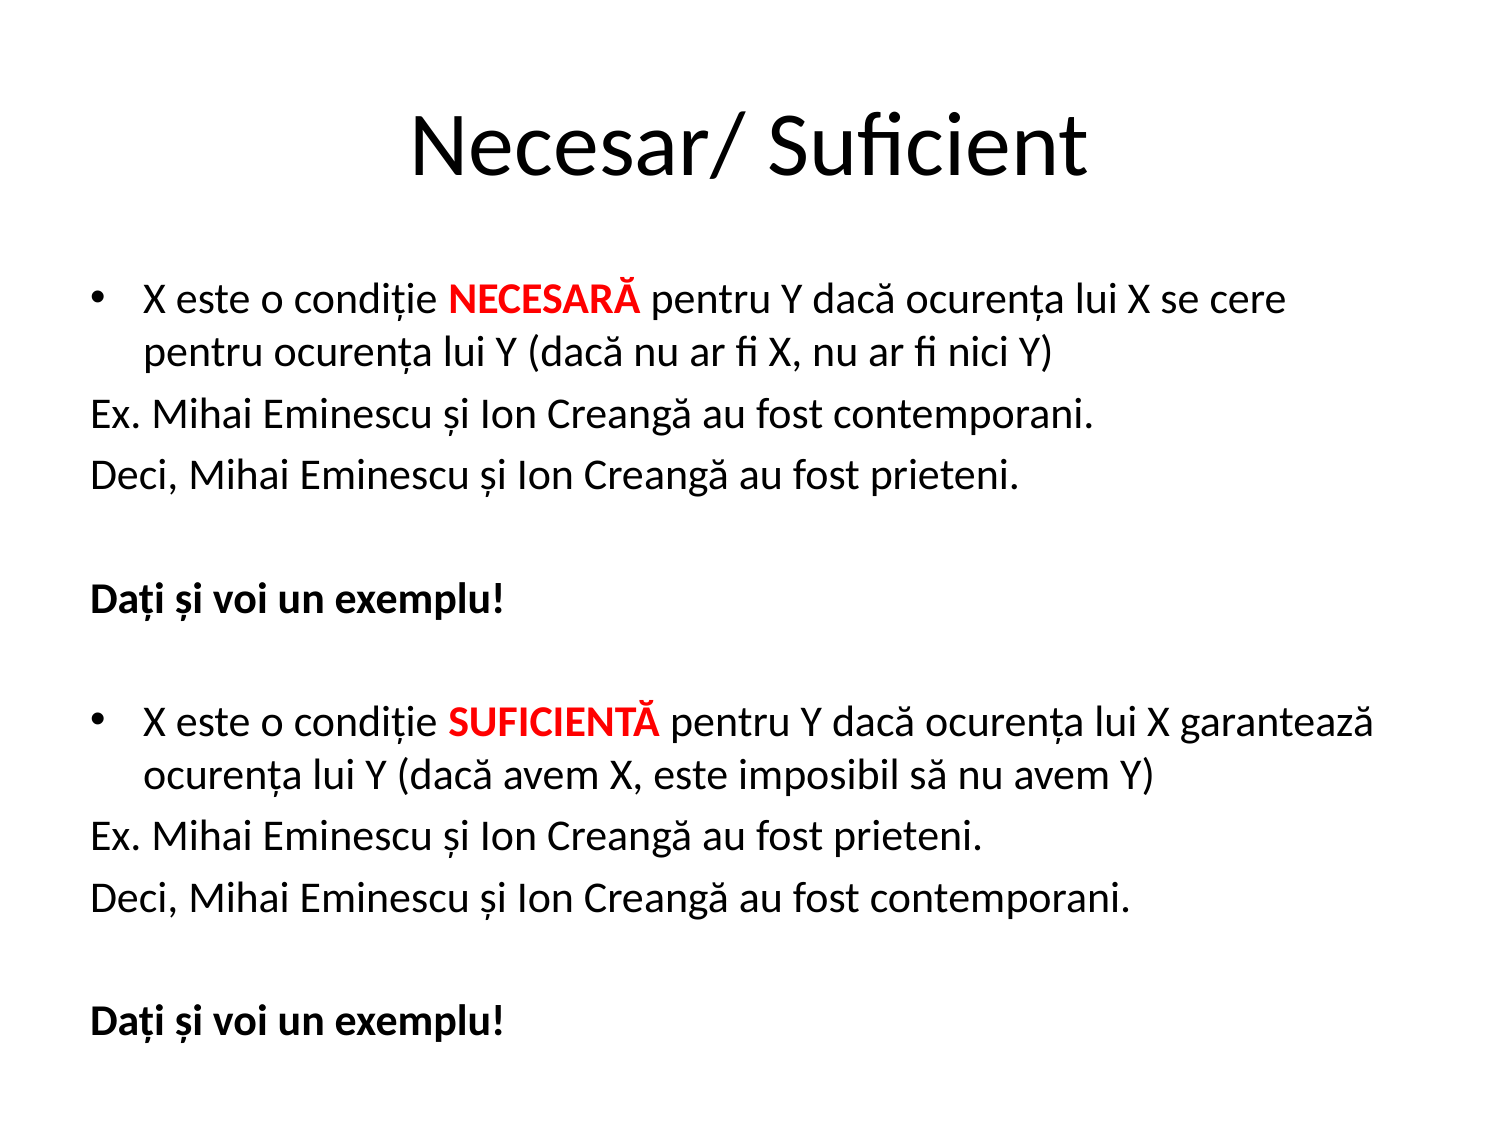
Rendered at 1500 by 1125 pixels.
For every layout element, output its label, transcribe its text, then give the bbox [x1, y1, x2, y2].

list X este o condiție NECESARĂ pentru Y dacă ocurența lui X se cere pentru ocurența lui Y (dacă nu ar fi X, nu ar fi nici Y) Ex. Mihai Eminescu și Ion Creangă au fost contemporani. Deci, Mihai Eminescu și Ion Creangă au fost prieteni. Dați și voi un exemplu! X este o condiție SUFICIENTĂ pentru Y dacă ocurența lui X garantează ocurența lui Y (dacă avem X, este imposibil să nu avem Y) Ex. Mihai Eminescu și Ion Creangă au fost prieteni. Deci, Mihai Eminescu și Ion Creangă au fost contemporani. Dați și voi un exemplu! [75, 262, 1425, 1075]
title Necesar/ Suficient [75, 45, 1425, 233]
